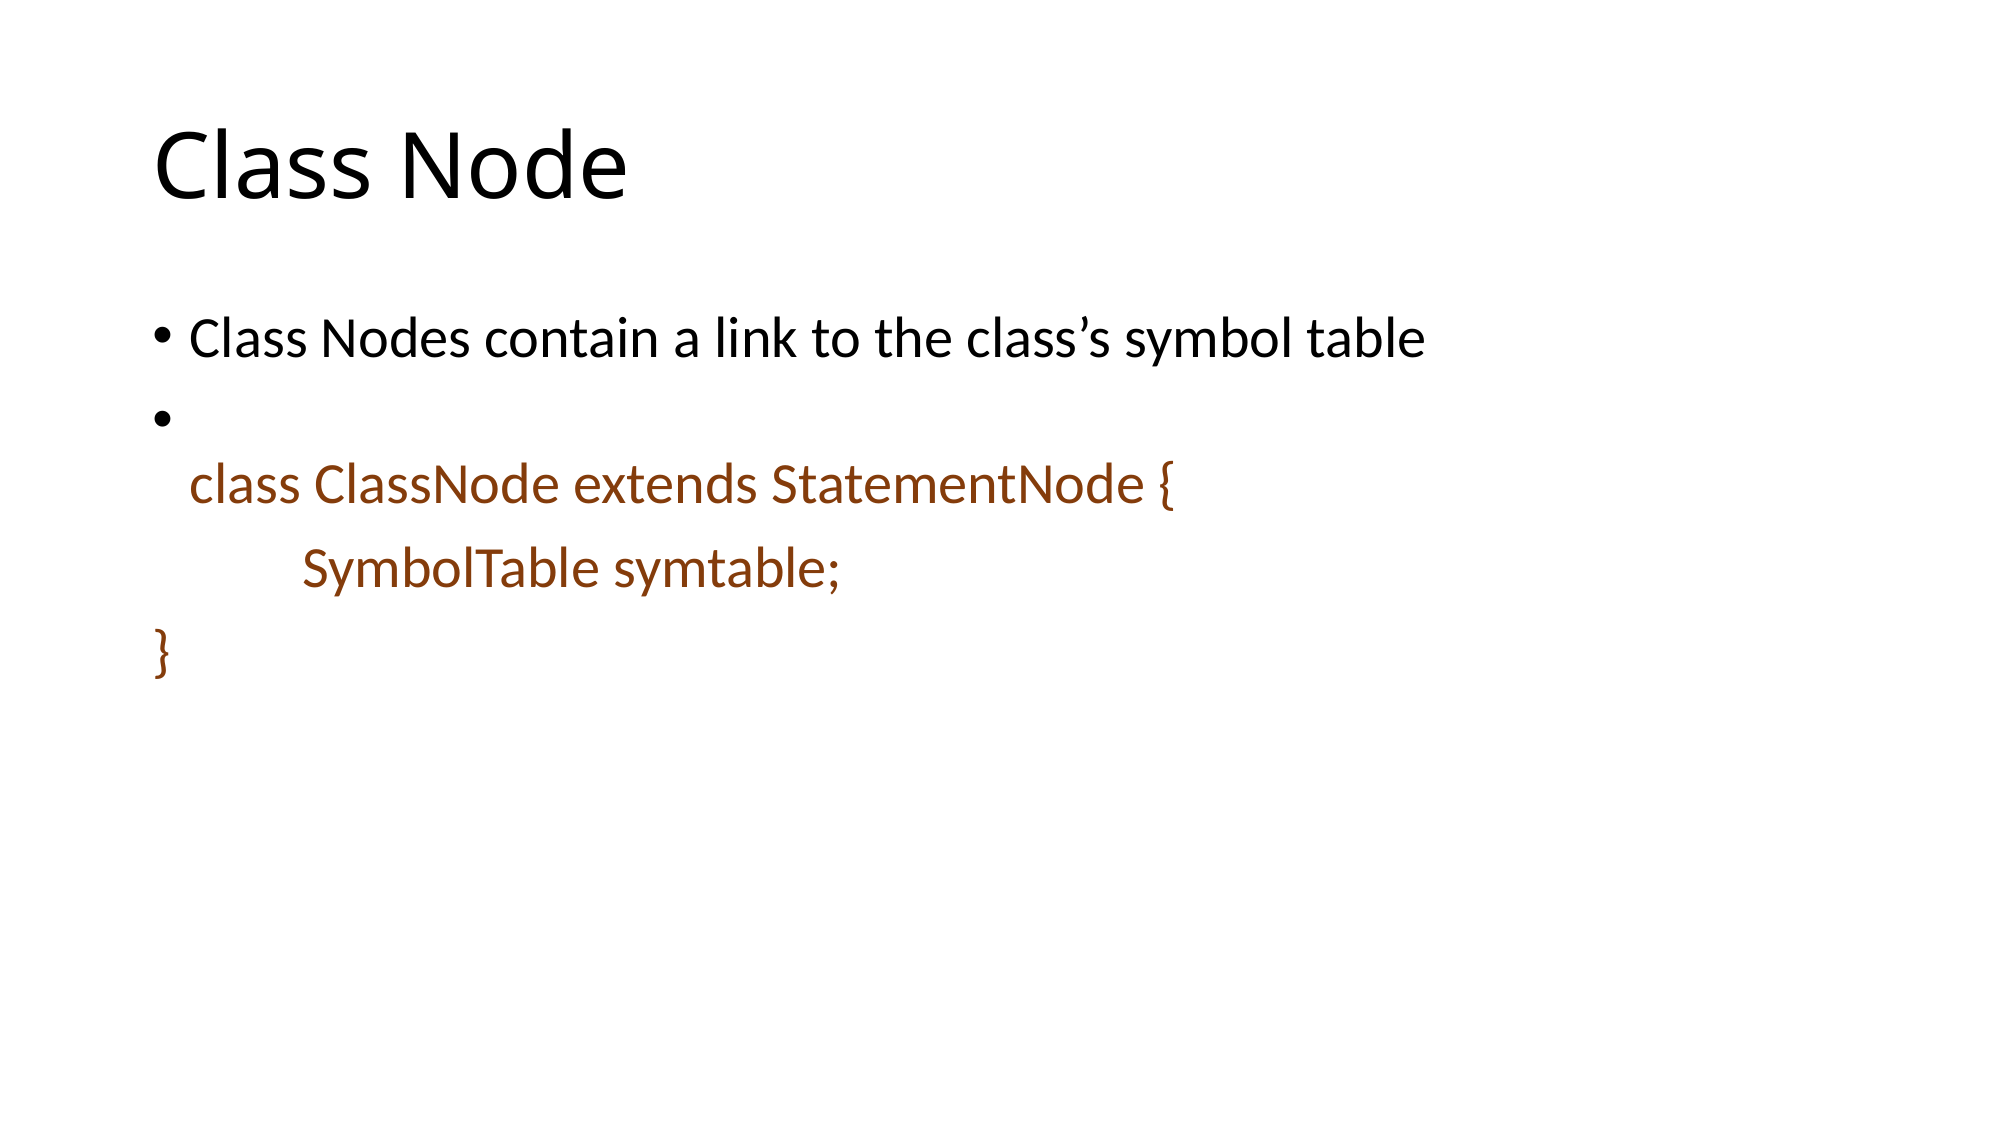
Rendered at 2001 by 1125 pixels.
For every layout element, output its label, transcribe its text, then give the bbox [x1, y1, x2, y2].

list Class Nodes contain a link to the class’s symbol table class ClassNode extends StatementNode { SymbolTable symtable; } [137, 299, 1863, 1014]
title Class Node [137, 59, 1863, 278]
